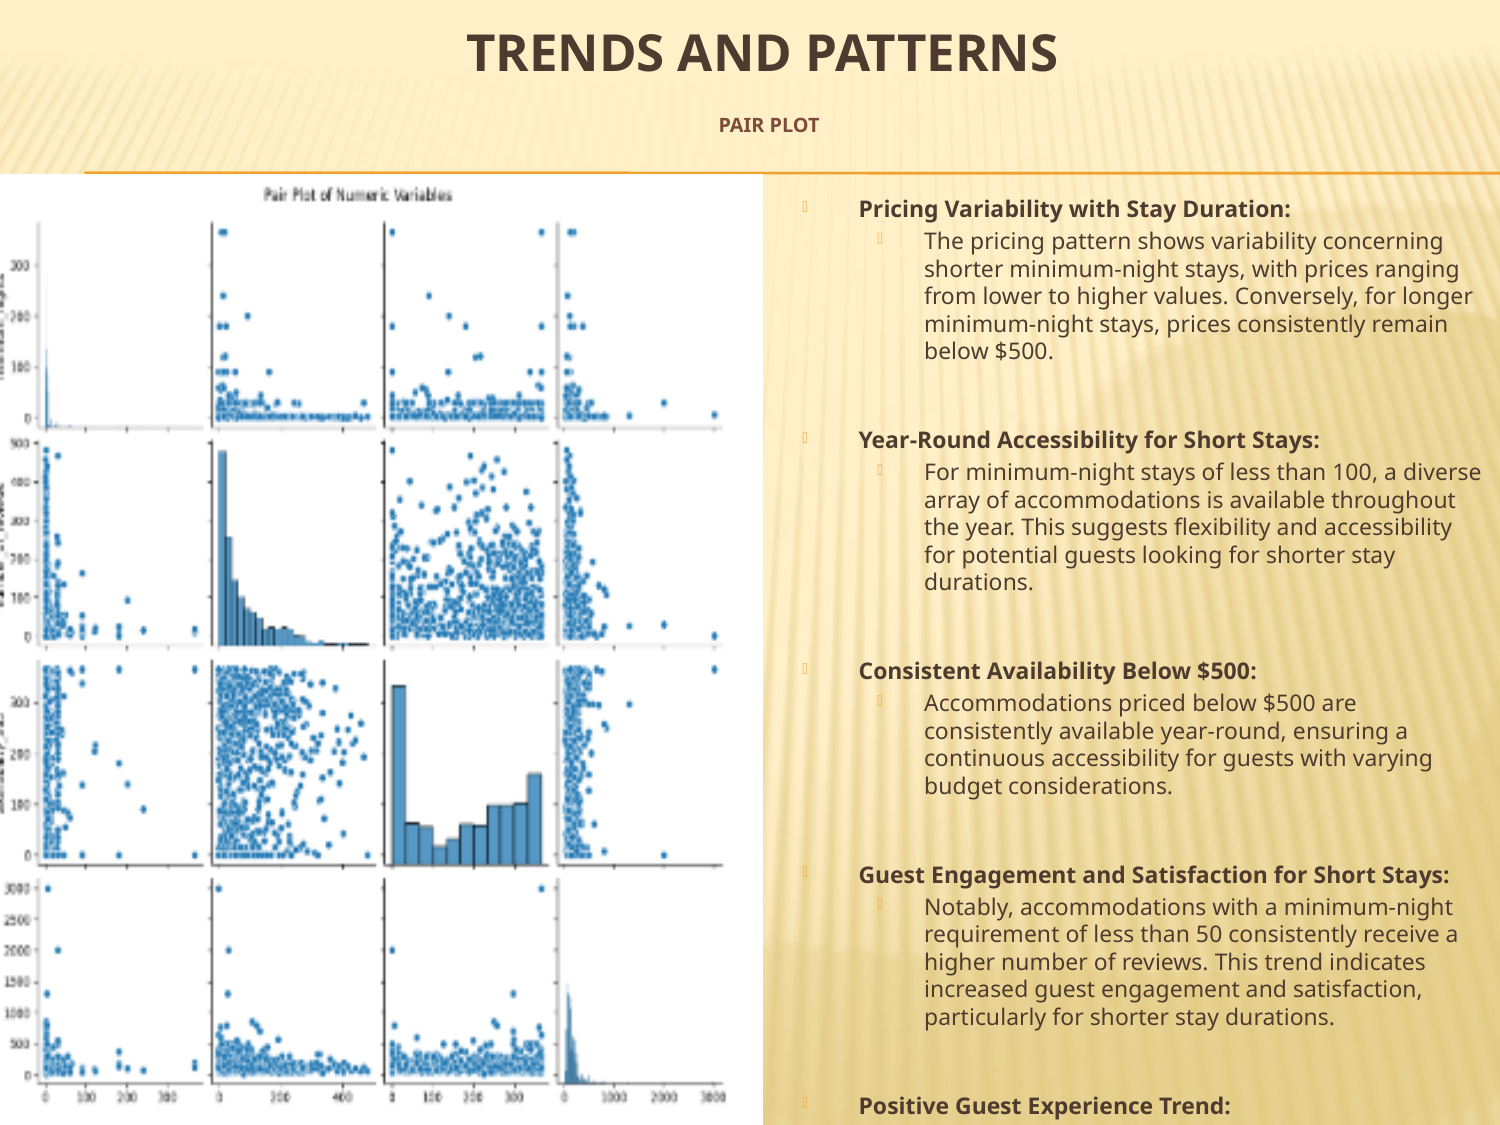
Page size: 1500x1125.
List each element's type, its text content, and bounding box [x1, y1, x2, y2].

list Pricing Variability with Stay Duration: The pricing pattern shows variability concerning shorter minimum-night stays, with prices ranging from lower to higher values. Conversely, for longer minimum-night stays, prices consistently remain below $500. Year-Round Accessibility for Short Stays: For minimum-night stays of less than 100, a diverse array of accommodations is available throughout the year. This suggests flexibility and accessibility for potential guests looking for shorter stay durations. Consistent Availability Below $500: Accommodations priced below $500 are consistently available year-round, ensuring a continuous accessibility for guests with varying budget considerations. Guest Engagement and Satisfaction for Short Stays: Notably, accommodations with a minimum-night requirement of less than 50 consistently receive a higher number of reviews. This trend indicates increased guest engagement and satisfaction, particularly for shorter stay durations. Positive Guest Experience Trend: The consistent upward trend in the number of reviews for shorter minimum-night stays implies a sustained positive guest experience. This aligns with the availability of diverse options, creating a favorable environment for guests looking for shorter-term accommodations. [787, 187, 1500, 1125]
title Trends and Patterns Pair Plot [50, 12, 1475, 150]
picture [0, 174, 763, 1125]
